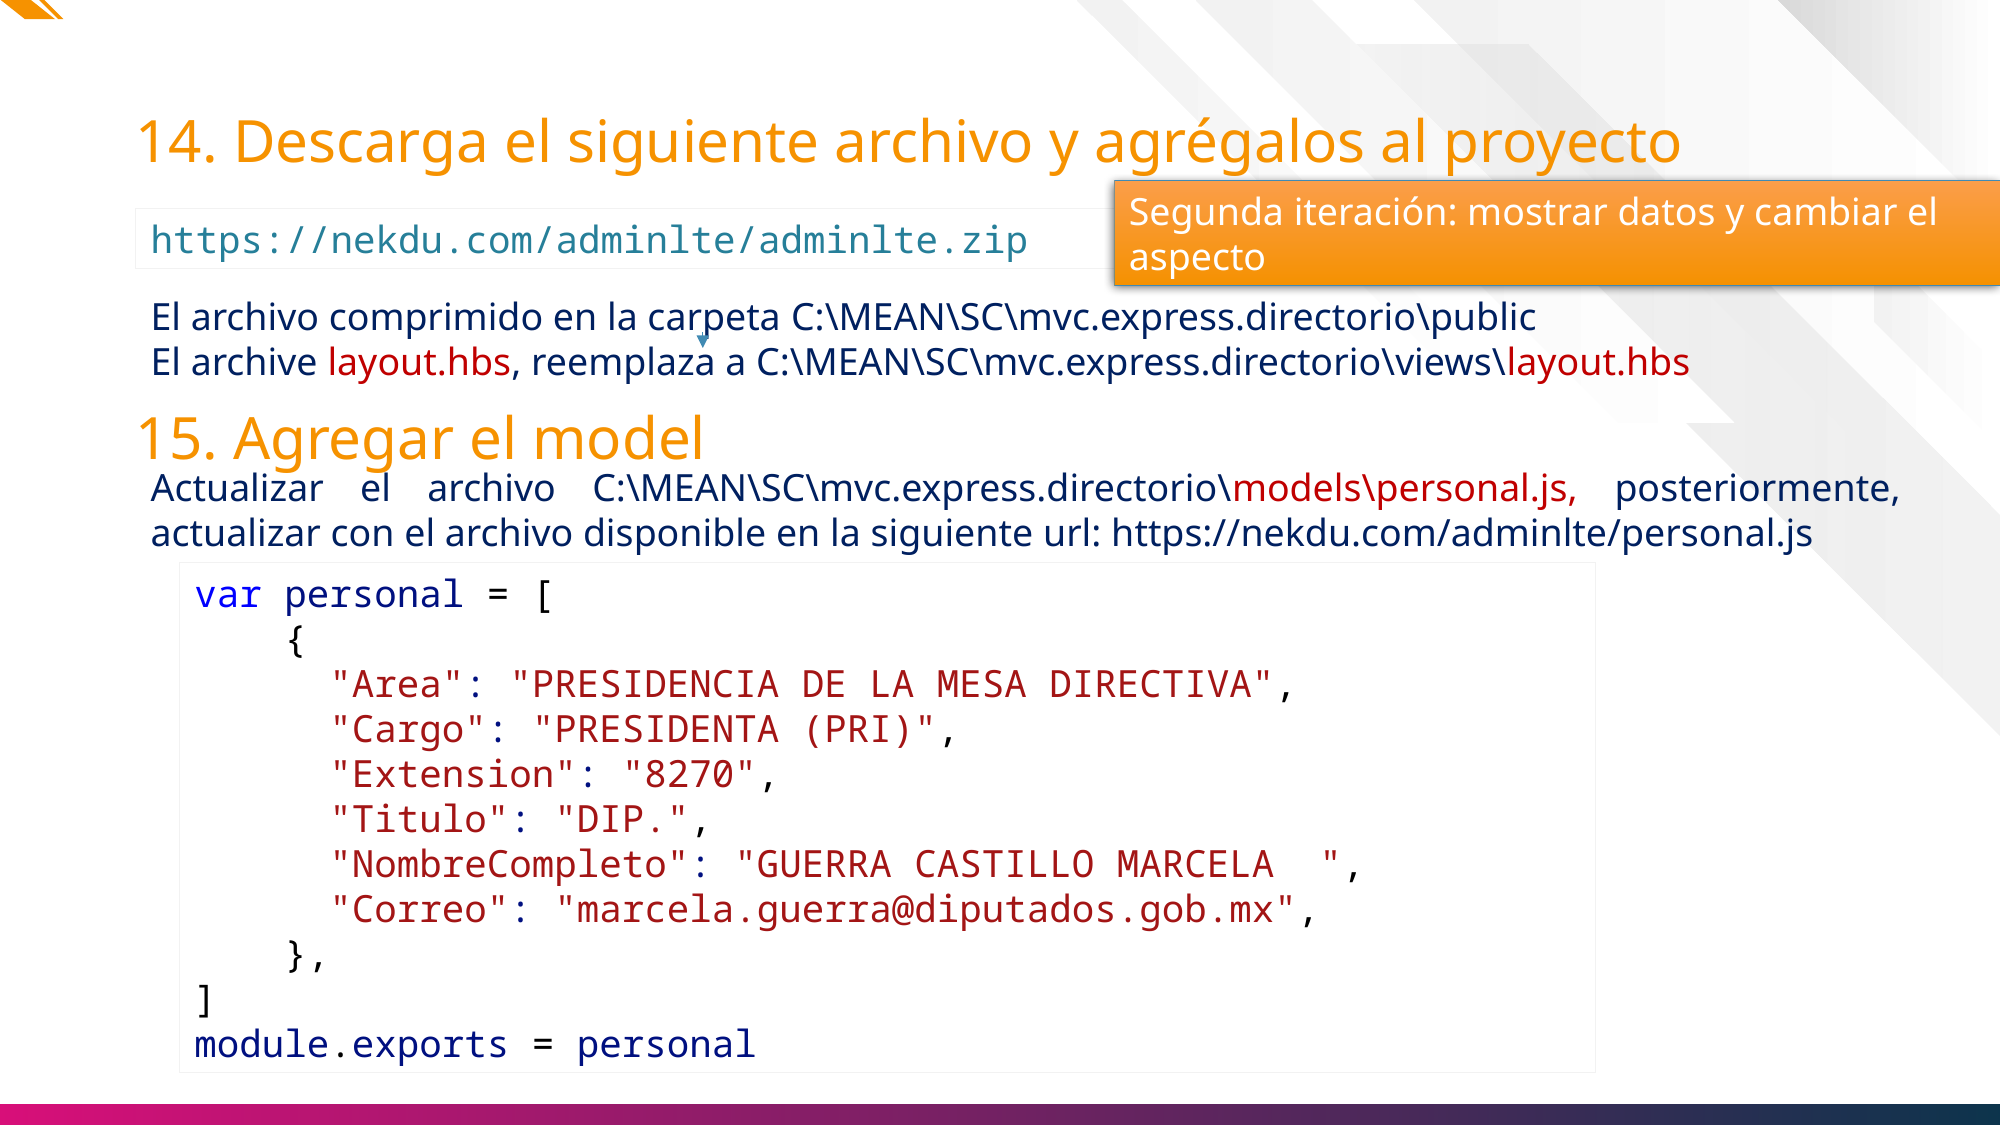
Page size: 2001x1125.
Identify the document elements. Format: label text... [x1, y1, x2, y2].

text_box Segunda iteración: mostrar datos y cambiar el aspecto [1114, 180, 2000, 286]
text_box El archivo comprimido en la carpeta C:\MEAN\SC\mvc.express.directorio\public El archive layout.hbs, reemplaza a C:\MEAN\SC\mvc.express.directorio\views\layout.hbs [135, 285, 1916, 391]
text_box var personal = [ { "Area": "PRESIDENCIA DE LA MESA DIRECTIVA", "Cargo": "PRESIDENTA (PRI)", "Extension": "8270", "Titulo": "DIP.", "NombreCompleto": "GUERRA CASTILLO MARCELA ", "Correo": "marcela.guerra@diputados.gob.mx", }, ] module.exports = personal [179, 562, 1596, 1073]
text_box Actualizar el archivo C:\MEAN\SC\mvc.express.directorio\models\personal.js, posteriormente, actualizar con el archivo disponible en la siguiente url: https://nekdu.com/adminlte/personal.js [135, 456, 1916, 562]
title 14. Descarga el siguiente archivo y agrégalos al proyecto [135, 112, 1764, 176]
text_box 15. Agregar el model [135, 409, 1764, 456]
text_box https://nekdu.com/adminlte/adminlte.zip [135, 208, 1105, 269]
